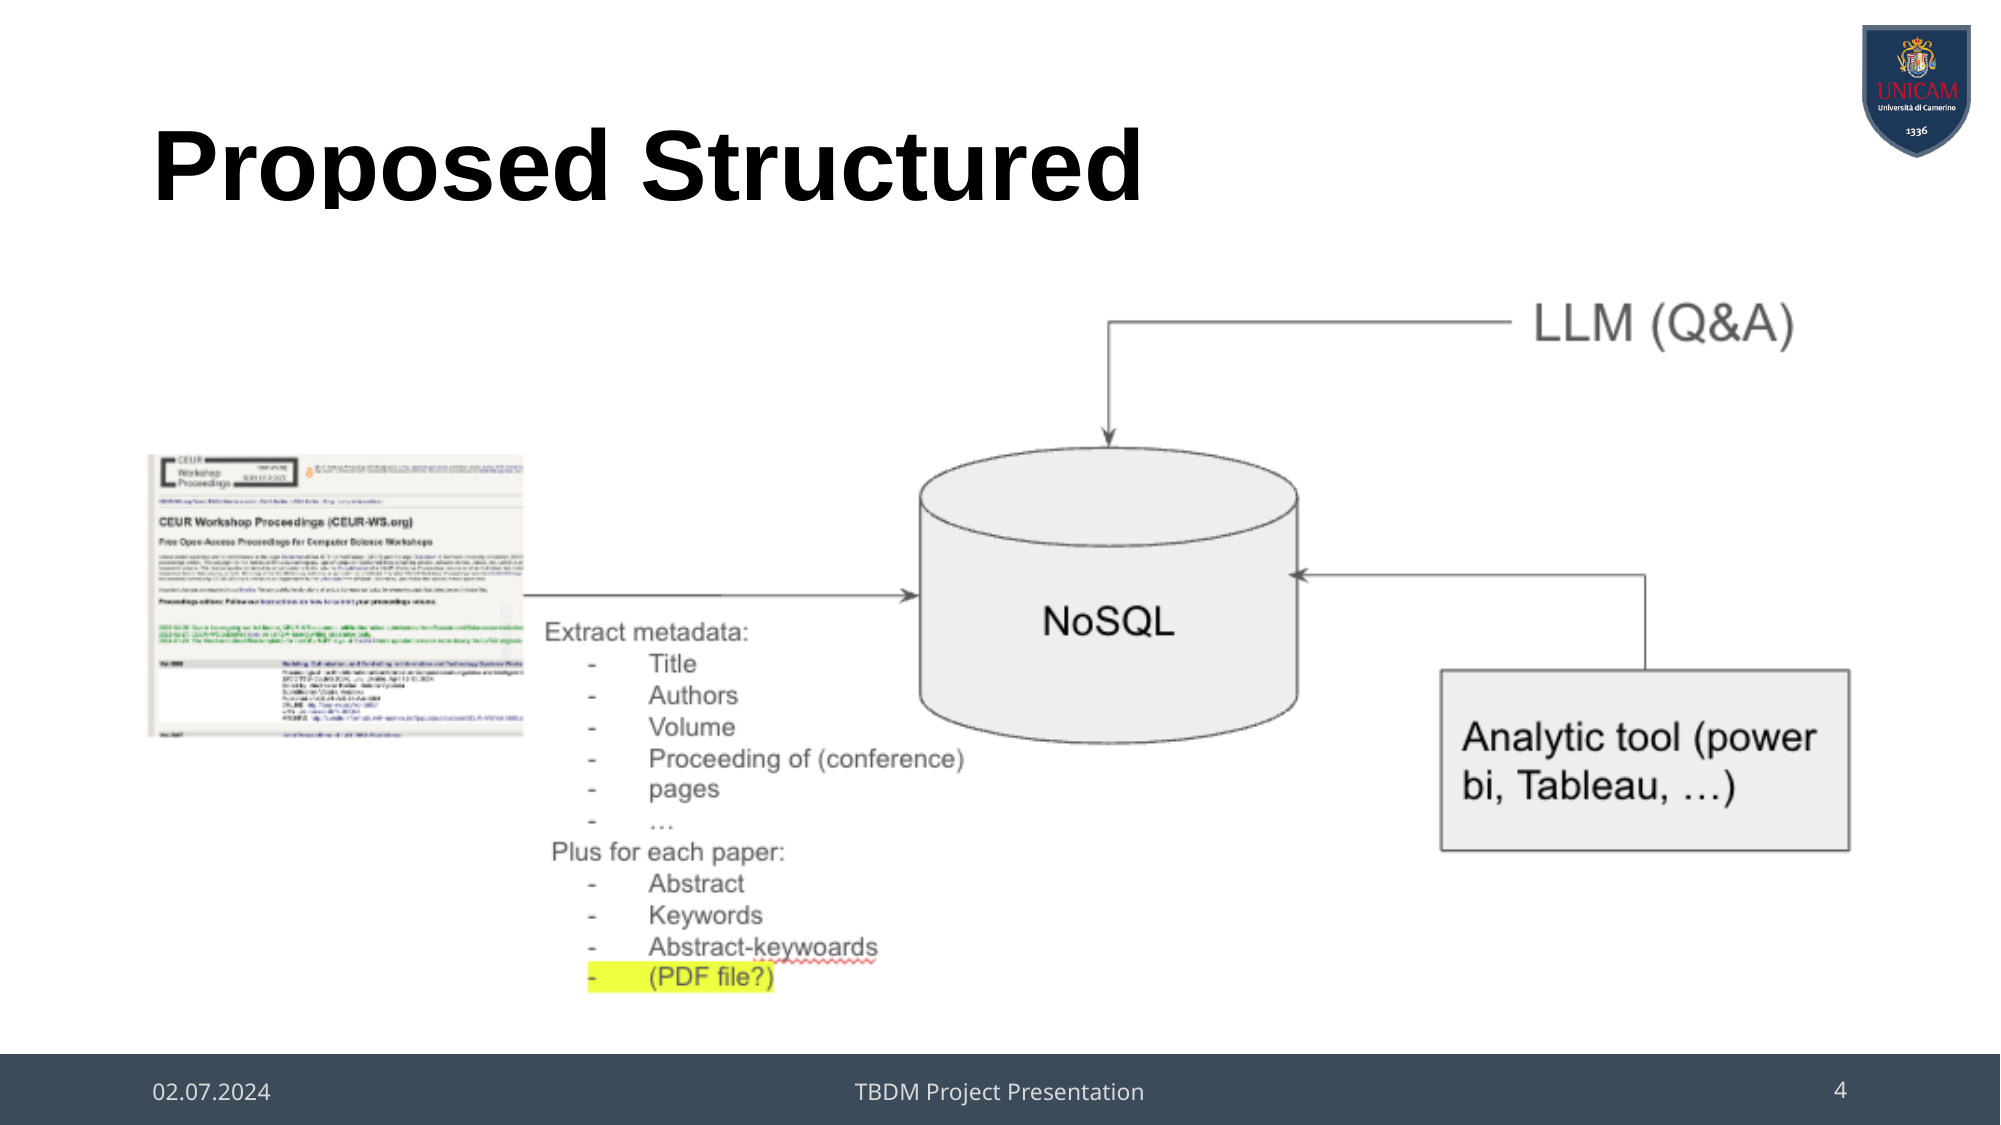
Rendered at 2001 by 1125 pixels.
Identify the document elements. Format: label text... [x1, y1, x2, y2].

title Proposed Structured [137, 59, 1863, 208]
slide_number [137, 1061, 588, 1122]
picture [1862, 25, 1971, 158]
footer TBDM Project Presentation [662, 1061, 1338, 1122]
picture [101, 208, 1874, 1012]
slide_number 4 [1412, 1061, 1863, 1122]
